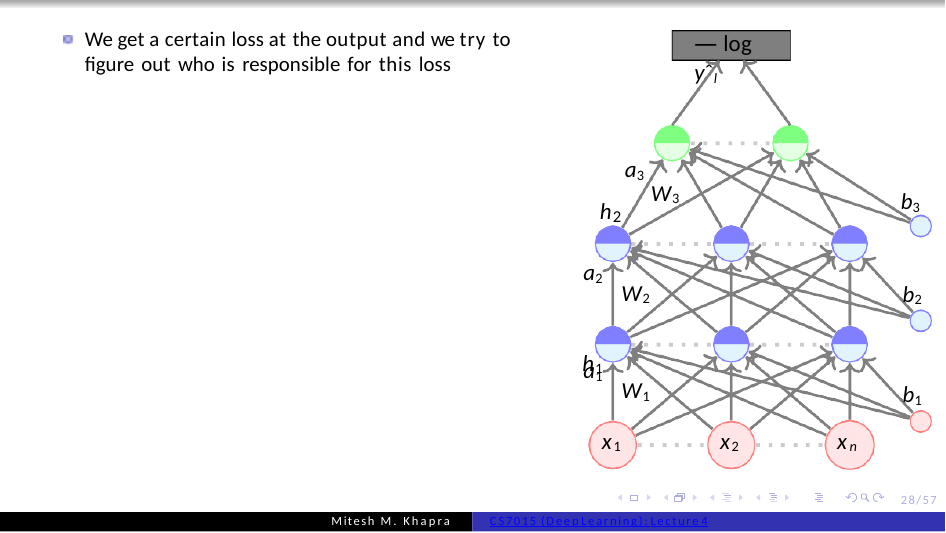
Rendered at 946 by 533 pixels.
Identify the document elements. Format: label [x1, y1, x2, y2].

text_box [898, 493, 941, 508]
picture [62, 35, 74, 46]
picture [588, 29, 933, 470]
text_box [0, 511, 946, 532]
title [82, 23, 538, 115]
text_box [576, 239, 588, 385]
picture [0, 0, 945, 8]
